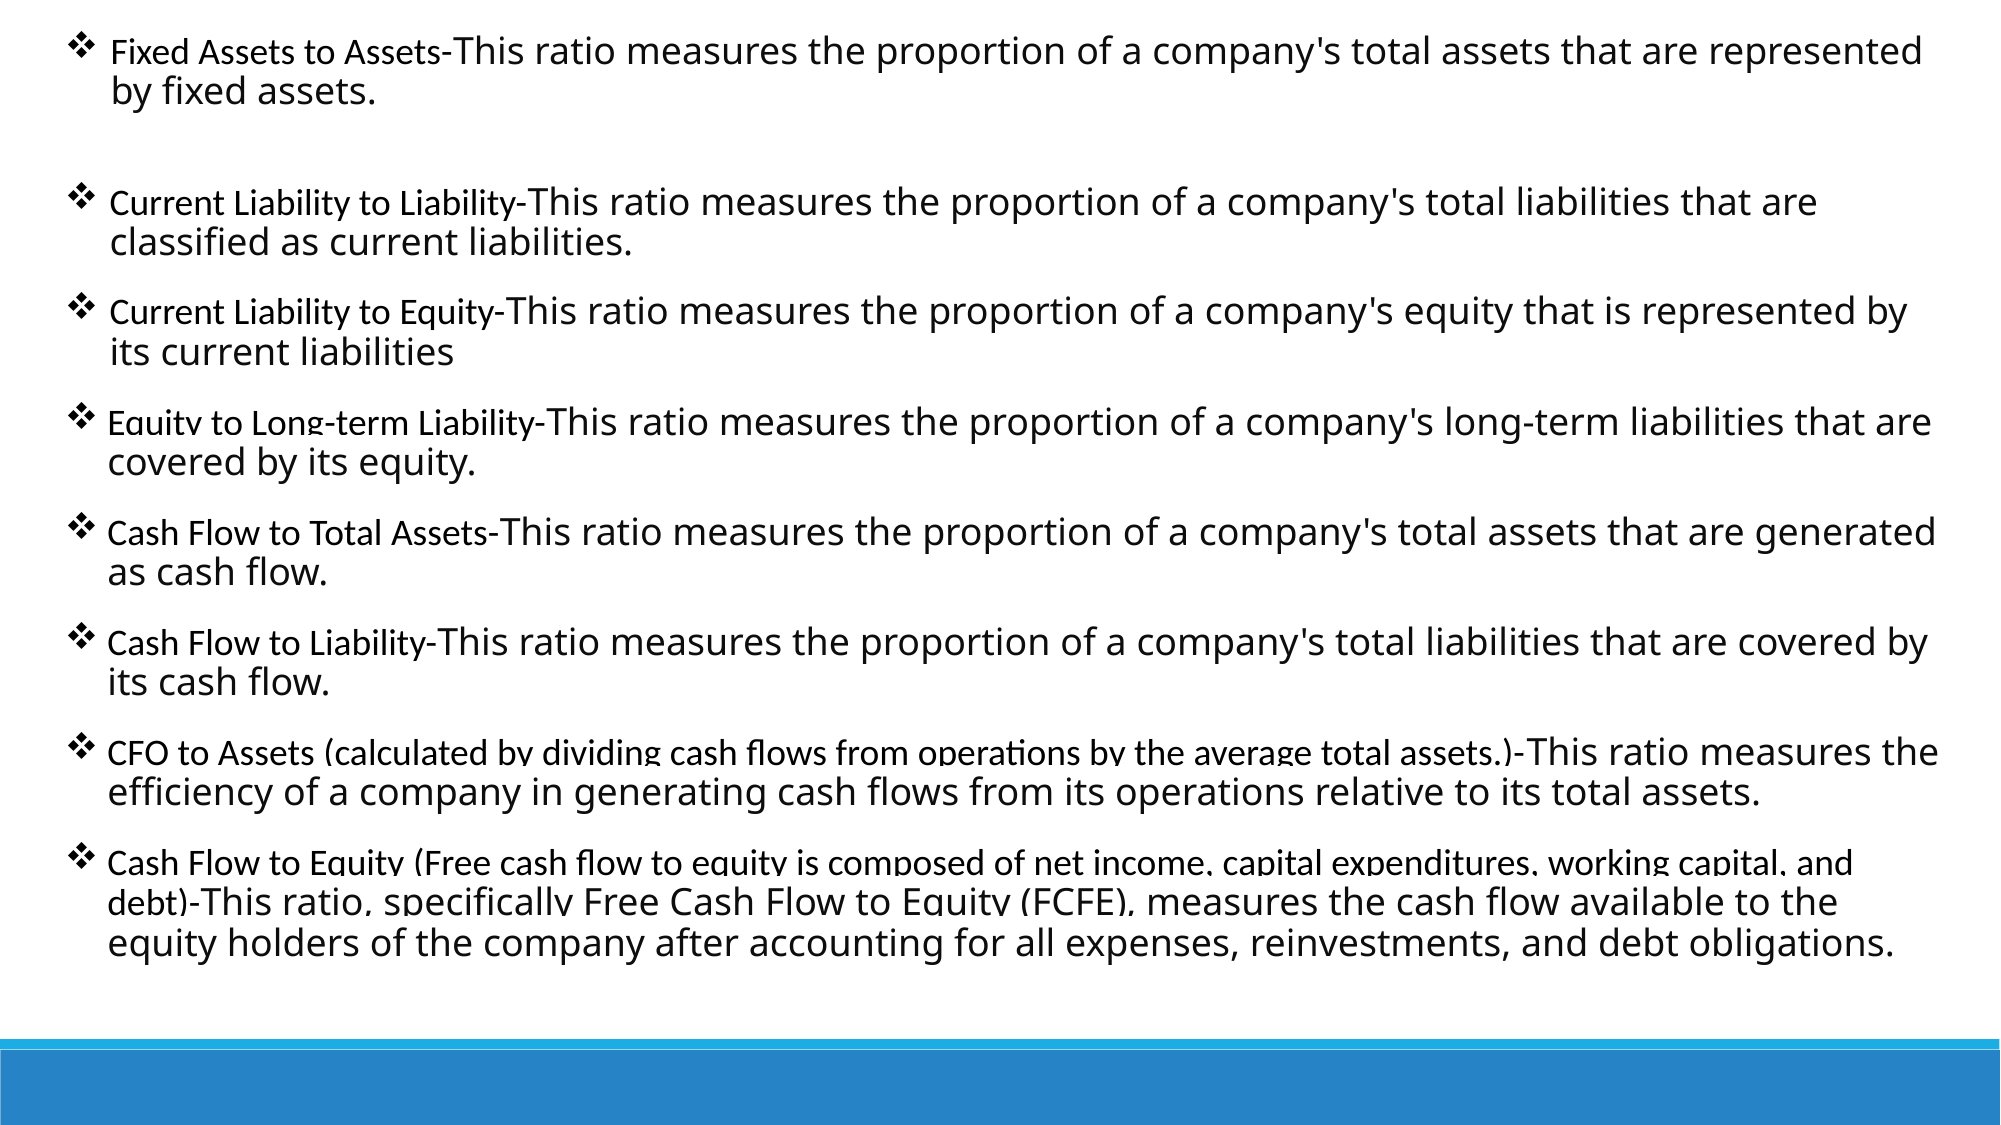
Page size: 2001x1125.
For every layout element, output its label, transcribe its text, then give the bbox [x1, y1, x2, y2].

text_box Fixed Assets to Assets-This ratio measures the proportion of a company's total assets that are represented by fixed assets. Current Liability to Liability-This ratio measures the proportion of a company's total liabilities that are classified as current liabilities. Current Liability to Equity-This ratio measures the proportion of a company's equity that is represented by its current liabilities Equity to Long-term Liability-This ratio measures the proportion of a company's long-term liabilities that are covered by its equity. Cash Flow to Total Assets-This ratio measures the proportion of a company's total assets that are generated as cash flow. Cash Flow to Liability-This ratio measures the proportion of a company's total liabilities that are covered by its cash flow. CFO to Assets (calculated by dividing cash flows from operations by the average total assets.)-This ratio measures the efficiency of a company in generating cash flows from its operations relative to its total assets. Cash Flow to Equity (Free cash flow to equity is composed of net income, capital expenditures, working capital, and debt)-This ratio, specifically Free Cash Flow to Equity (FCFE), measures the cash flow available to the equity holders of the company after accounting for all expenses, reinvestments, and debt obligations. [49, 24, 1967, 1042]
